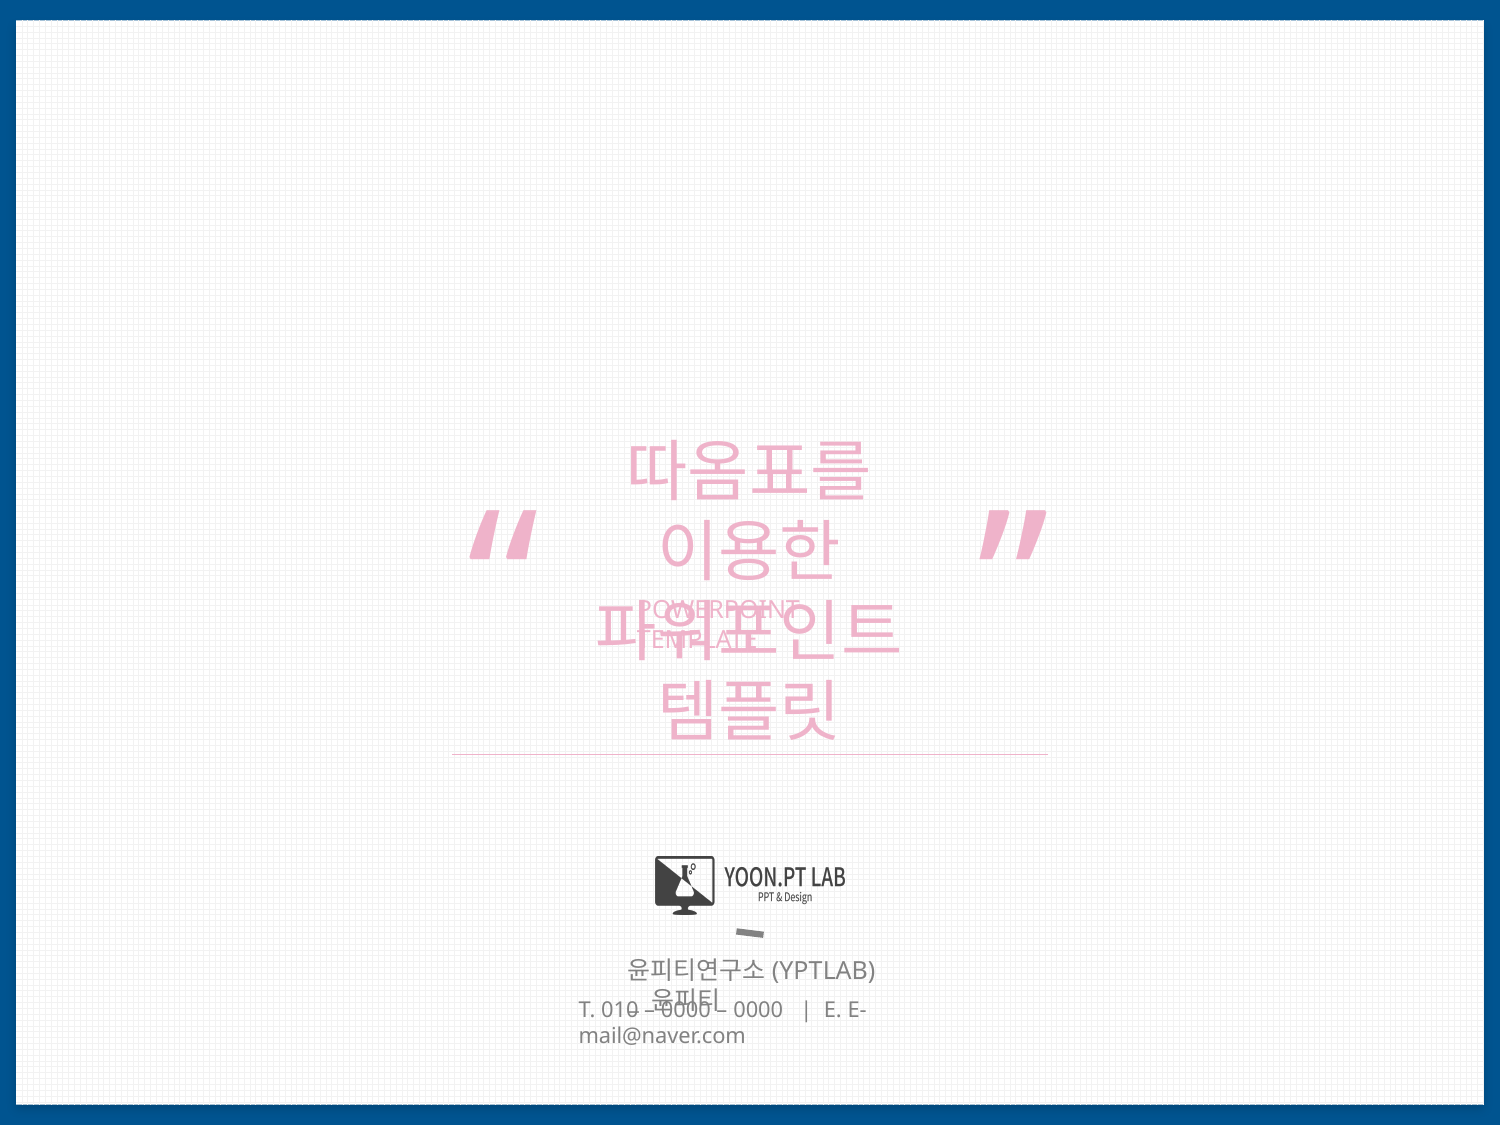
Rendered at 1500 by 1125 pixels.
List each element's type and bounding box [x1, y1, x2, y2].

text_box [15, 19, 1485, 1106]
text_box [452, 421, 1048, 704]
text_box [563, 856, 936, 1030]
